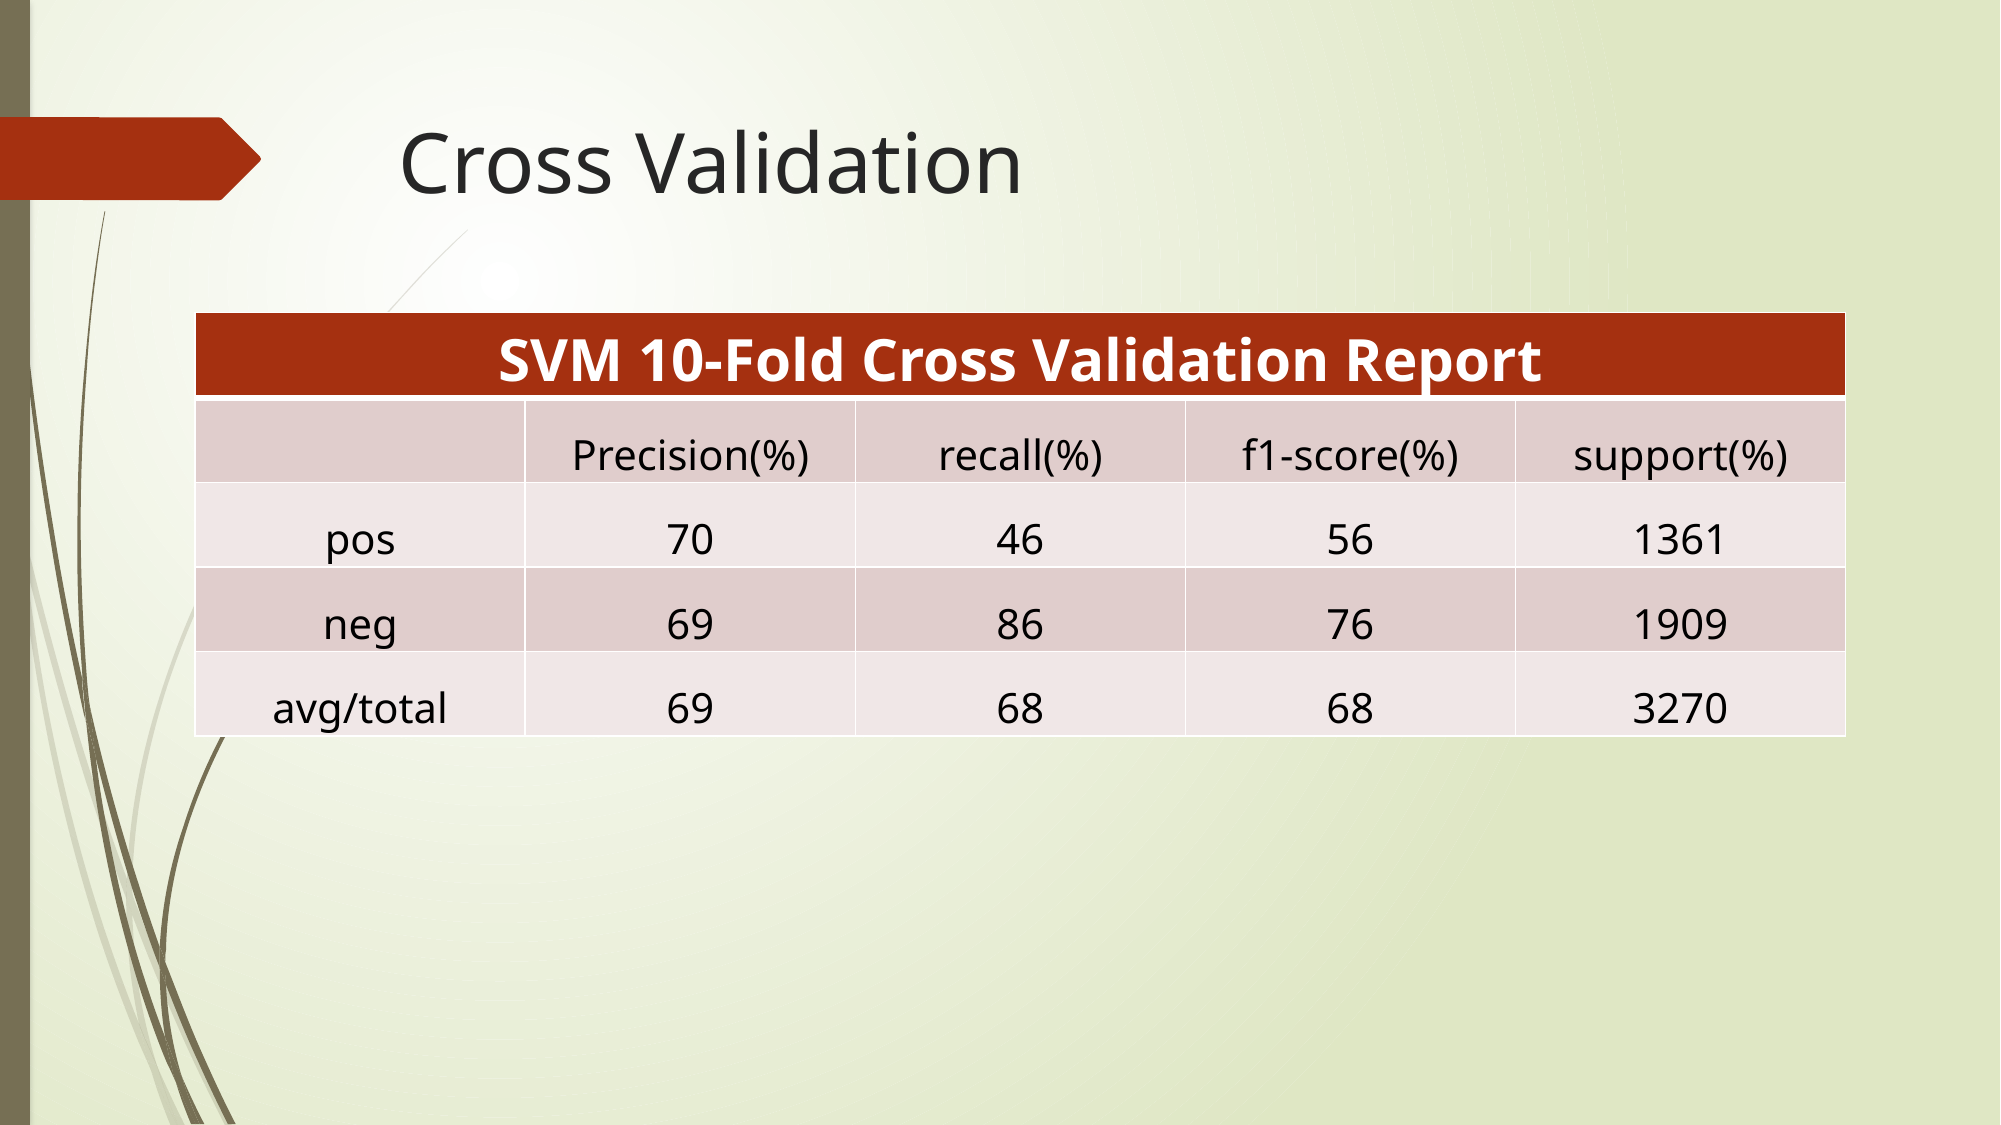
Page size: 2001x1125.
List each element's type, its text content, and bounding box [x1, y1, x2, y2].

table_cell 3270 [1516, 652, 1845, 735]
table_cell support(%) [1516, 401, 1845, 482]
table_cell 69 [526, 568, 855, 651]
table_cell recall(%) [856, 401, 1185, 482]
table_cell 56 [1186, 483, 1515, 566]
table_cell 70 [526, 483, 855, 566]
table_cell Precision(%) [526, 401, 855, 482]
table_cell [196, 401, 524, 482]
table_cell 68 [856, 652, 1185, 735]
table_cell neg [196, 568, 524, 651]
table_cell 1909 [1516, 568, 1845, 651]
table_header SVM 10-Fold Cross Validation Report [196, 313, 1845, 395]
table_cell pos [196, 483, 524, 566]
table_cell 68 [1186, 652, 1515, 735]
table_cell avg/total [196, 652, 524, 735]
table_cell 86 [856, 568, 1185, 651]
table_cell 46 [856, 483, 1185, 566]
table_cell f1-score(%) [1186, 401, 1515, 482]
title Cross Validation [383, 102, 1846, 312]
table_cell 1361 [1516, 483, 1845, 566]
table_cell 76 [1186, 568, 1515, 651]
table_cell 69 [526, 652, 855, 735]
